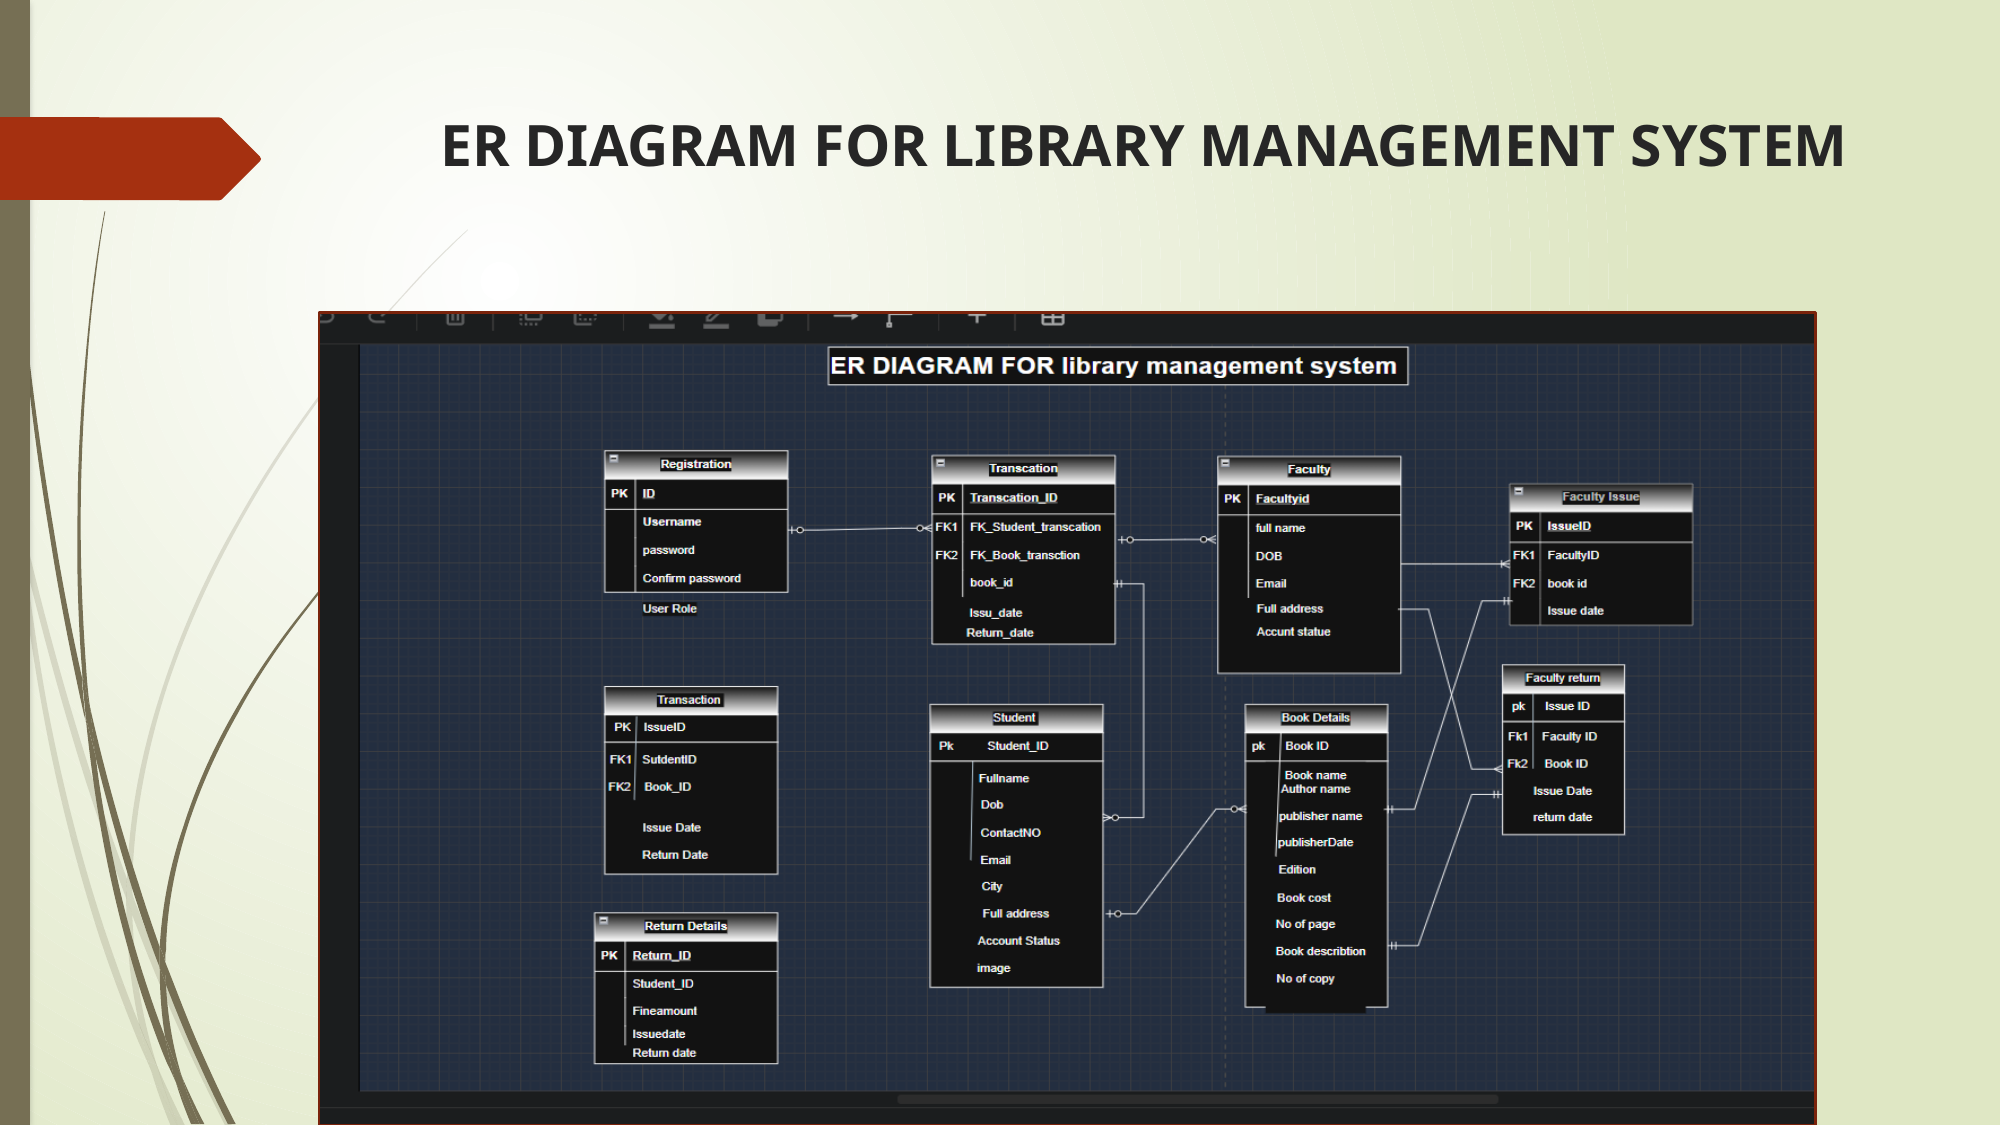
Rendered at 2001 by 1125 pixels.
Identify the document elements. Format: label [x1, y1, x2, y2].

text_box [318, 311, 1817, 1125]
text_box [425, 102, 1888, 313]
